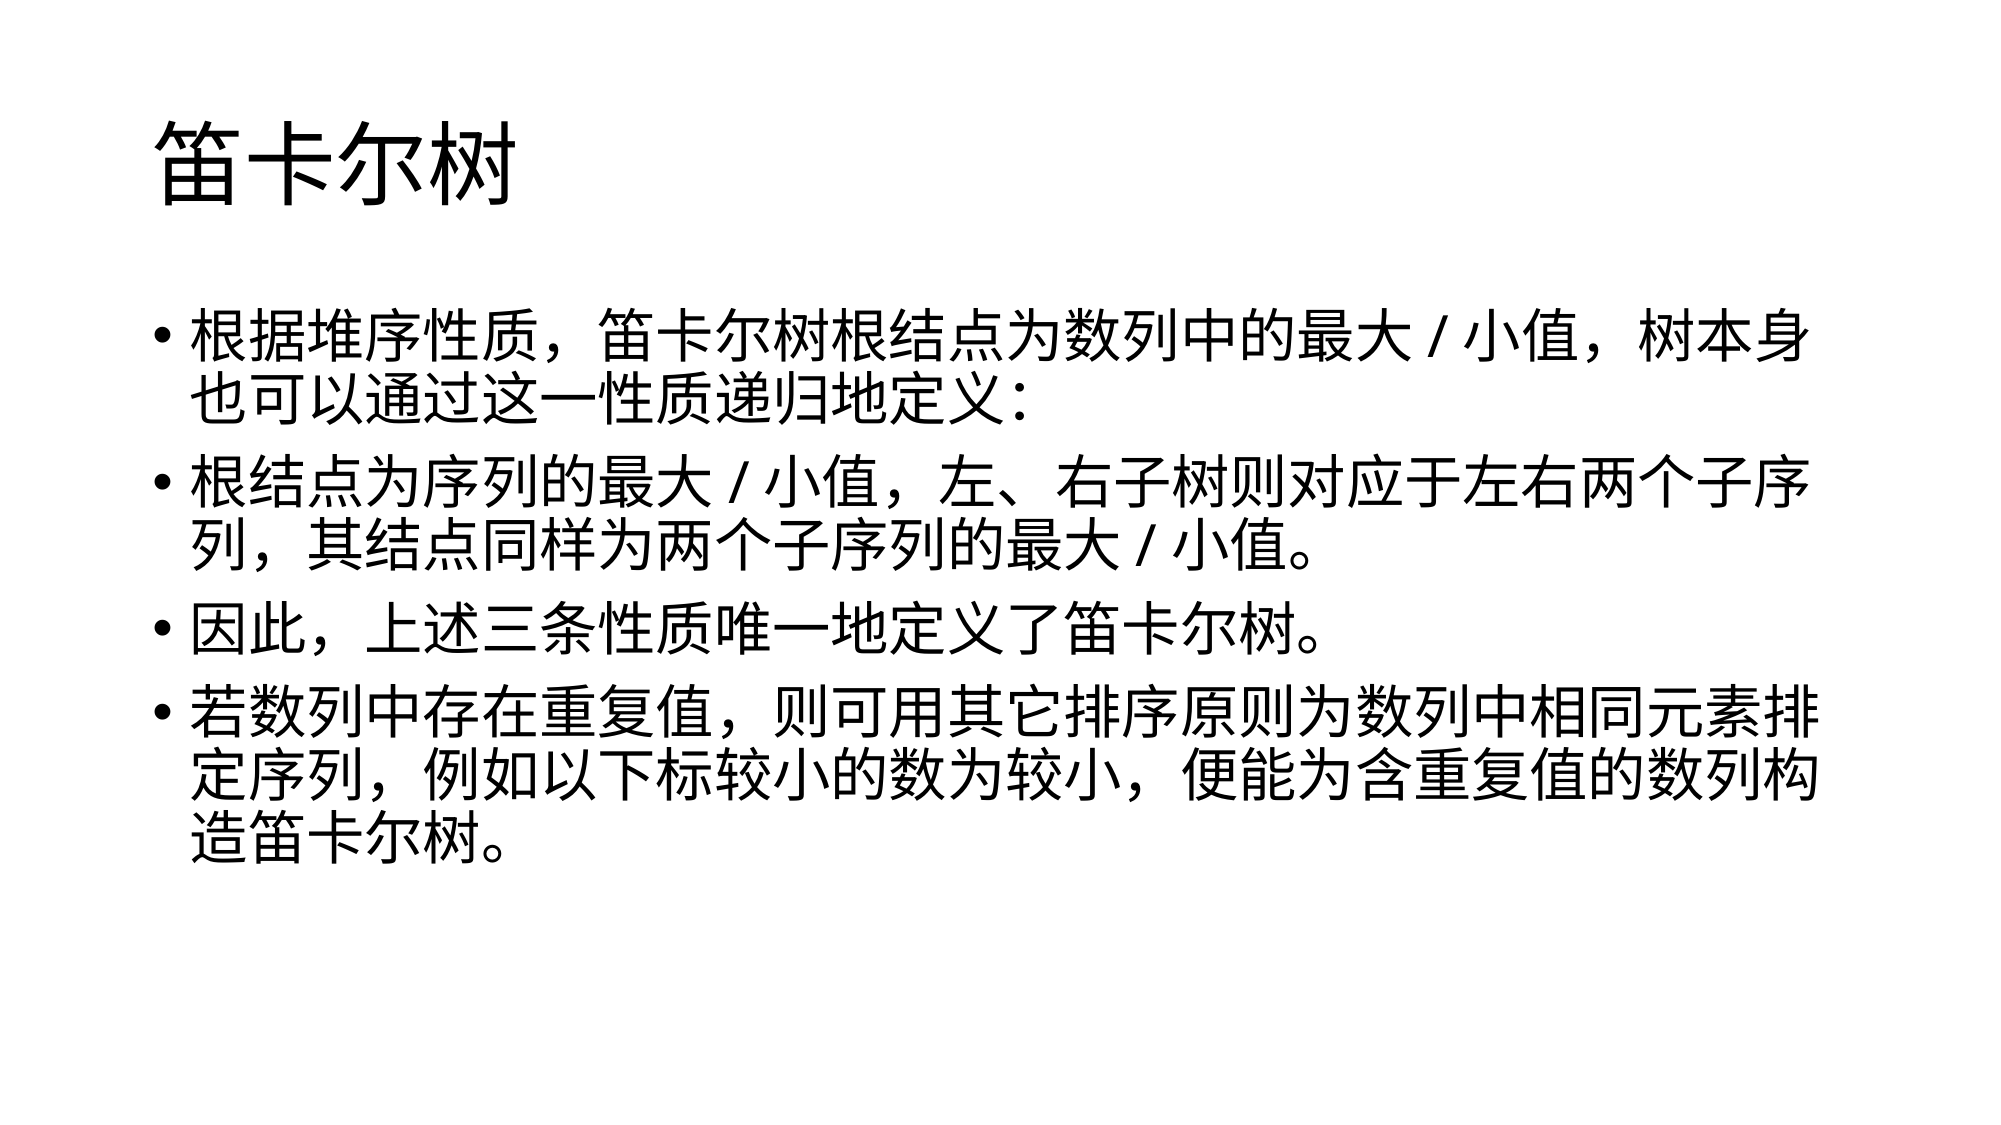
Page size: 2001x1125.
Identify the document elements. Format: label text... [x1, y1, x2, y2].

title 笛卡尔树 [137, 59, 1863, 278]
list 根据堆序性质，笛卡尔树根结点为数列中的最大/小值，树本身也可以通过这一性质递归地定义： 根结点为序列的最大/小值，左、右子树则对应于左右两个子序列，其结点同样为两个子序列的最大/小值。 因此，上述三条性质唯一地定义了笛卡尔树。 若数列中存在重复值，则可用其它排序原则为数列中相同元素排定序列，例如以下标较小的数为较小，便能为含重复值的数列构造笛卡尔树。 [137, 299, 1863, 1014]
